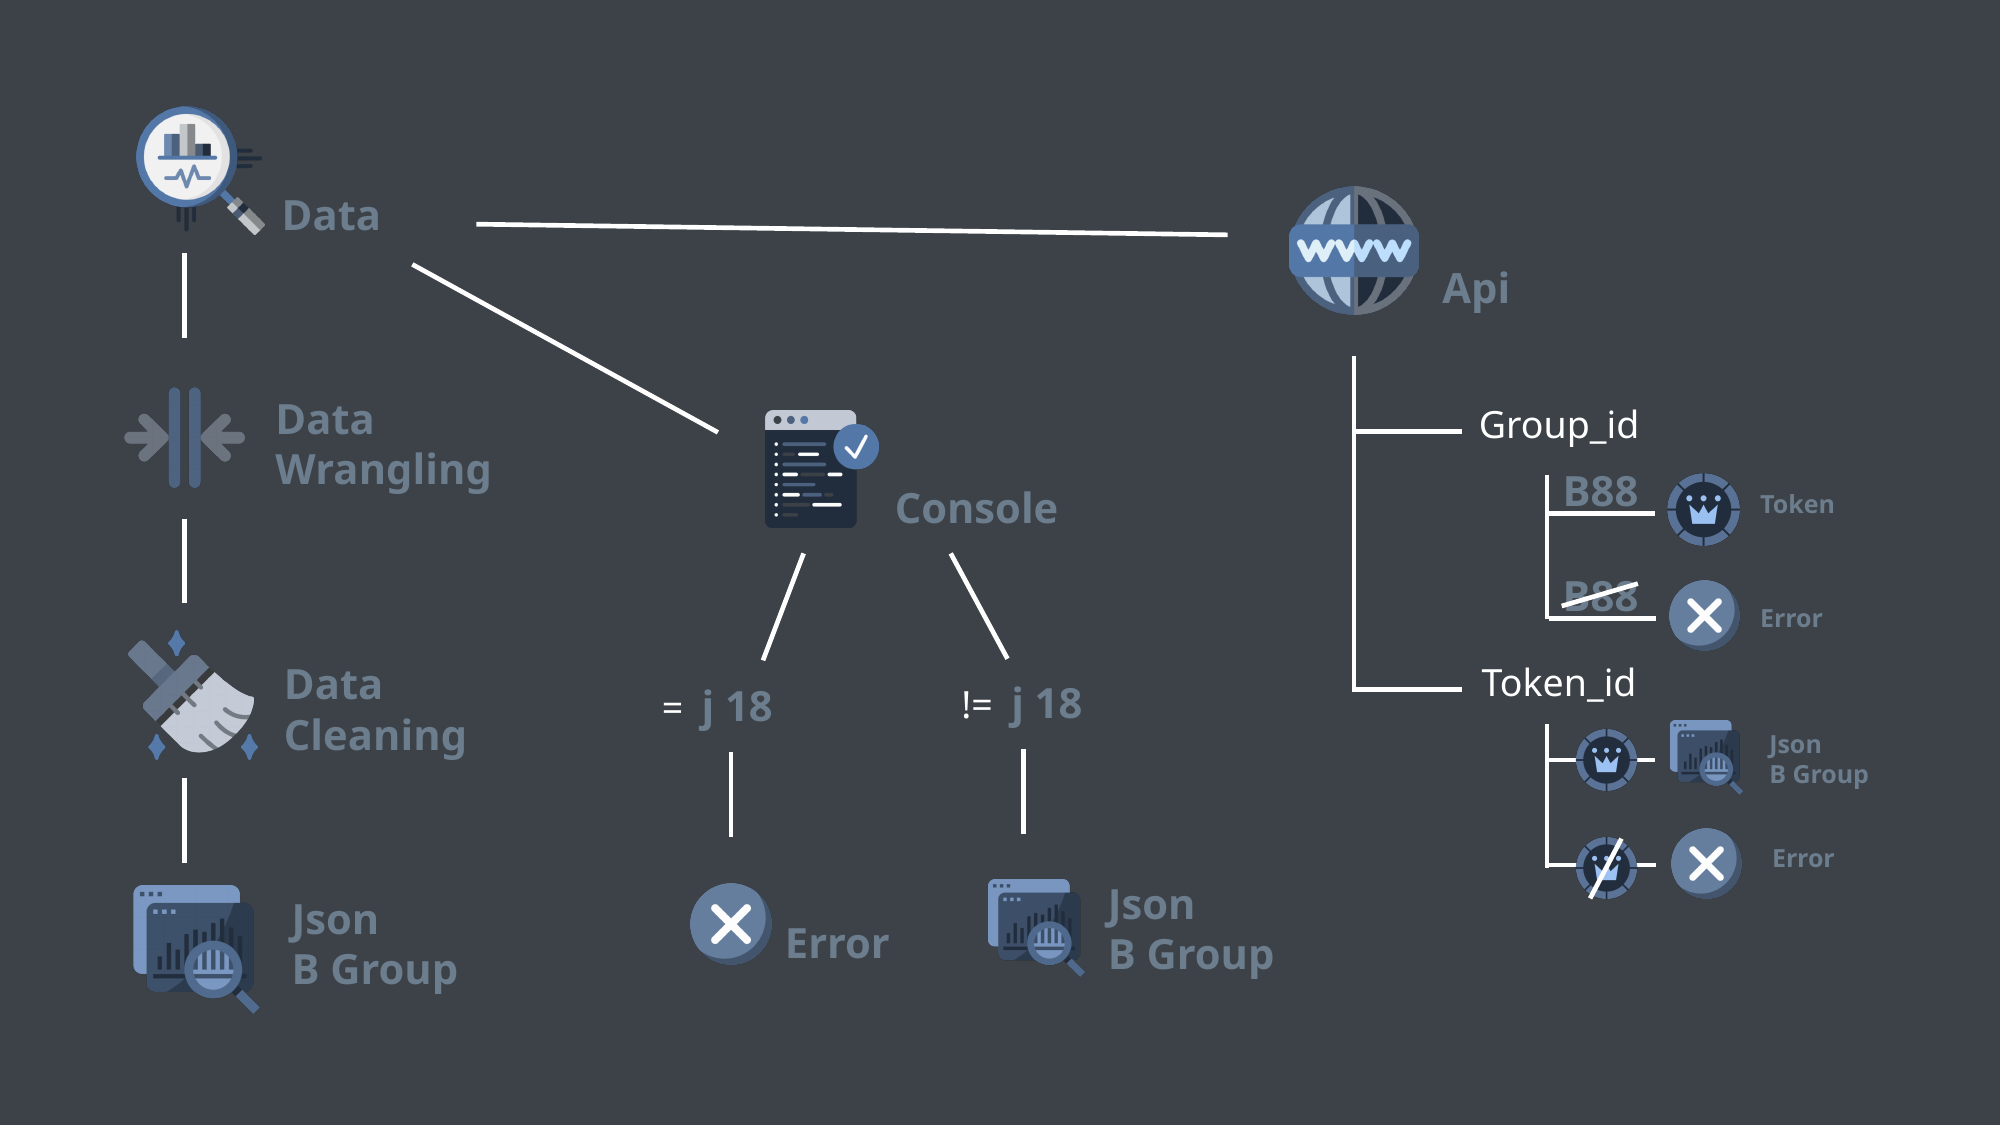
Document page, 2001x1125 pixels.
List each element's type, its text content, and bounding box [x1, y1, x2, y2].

picture [690, 883, 772, 965]
picture [1669, 720, 1744, 795]
text_box Api [1427, 254, 1641, 320]
text_box Token_id [1461, 652, 1657, 712]
picture [1669, 580, 1740, 651]
picture [762, 410, 881, 528]
picture [128, 630, 258, 760]
text_box Console [880, 474, 1094, 540]
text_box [476, 224, 1228, 235]
picture [987, 879, 1086, 977]
text_box Data Cleaning [269, 650, 517, 766]
text_box Json B Group [276, 885, 524, 1001]
text_box Json B Group [1754, 720, 1898, 796]
text_box Error [1757, 834, 1925, 880]
picture [1666, 472, 1741, 547]
text_box Token [1745, 480, 1913, 526]
text_box Data [240, 181, 423, 247]
picture [1574, 728, 1638, 792]
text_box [1561, 583, 1638, 606]
text_box Data Wrangling [260, 385, 508, 501]
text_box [762, 553, 804, 661]
picture [132, 885, 261, 1014]
picture [1574, 836, 1638, 900]
text_box B88 [1516, 562, 1685, 628]
picture [1671, 828, 1742, 899]
text_box Group_id [1461, 394, 1657, 454]
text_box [950, 553, 1008, 659]
text_box Error [1745, 594, 1913, 640]
picture [1289, 186, 1419, 315]
picture [120, 373, 249, 502]
text_box != j 18 [938, 669, 1106, 735]
picture [136, 106, 265, 235]
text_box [412, 264, 718, 433]
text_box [1590, 838, 1622, 899]
text_box = j 18 [633, 672, 802, 738]
text_box B88 [1516, 457, 1685, 523]
text_box Json B Group [1093, 870, 1341, 985]
text_box Error [770, 909, 938, 975]
